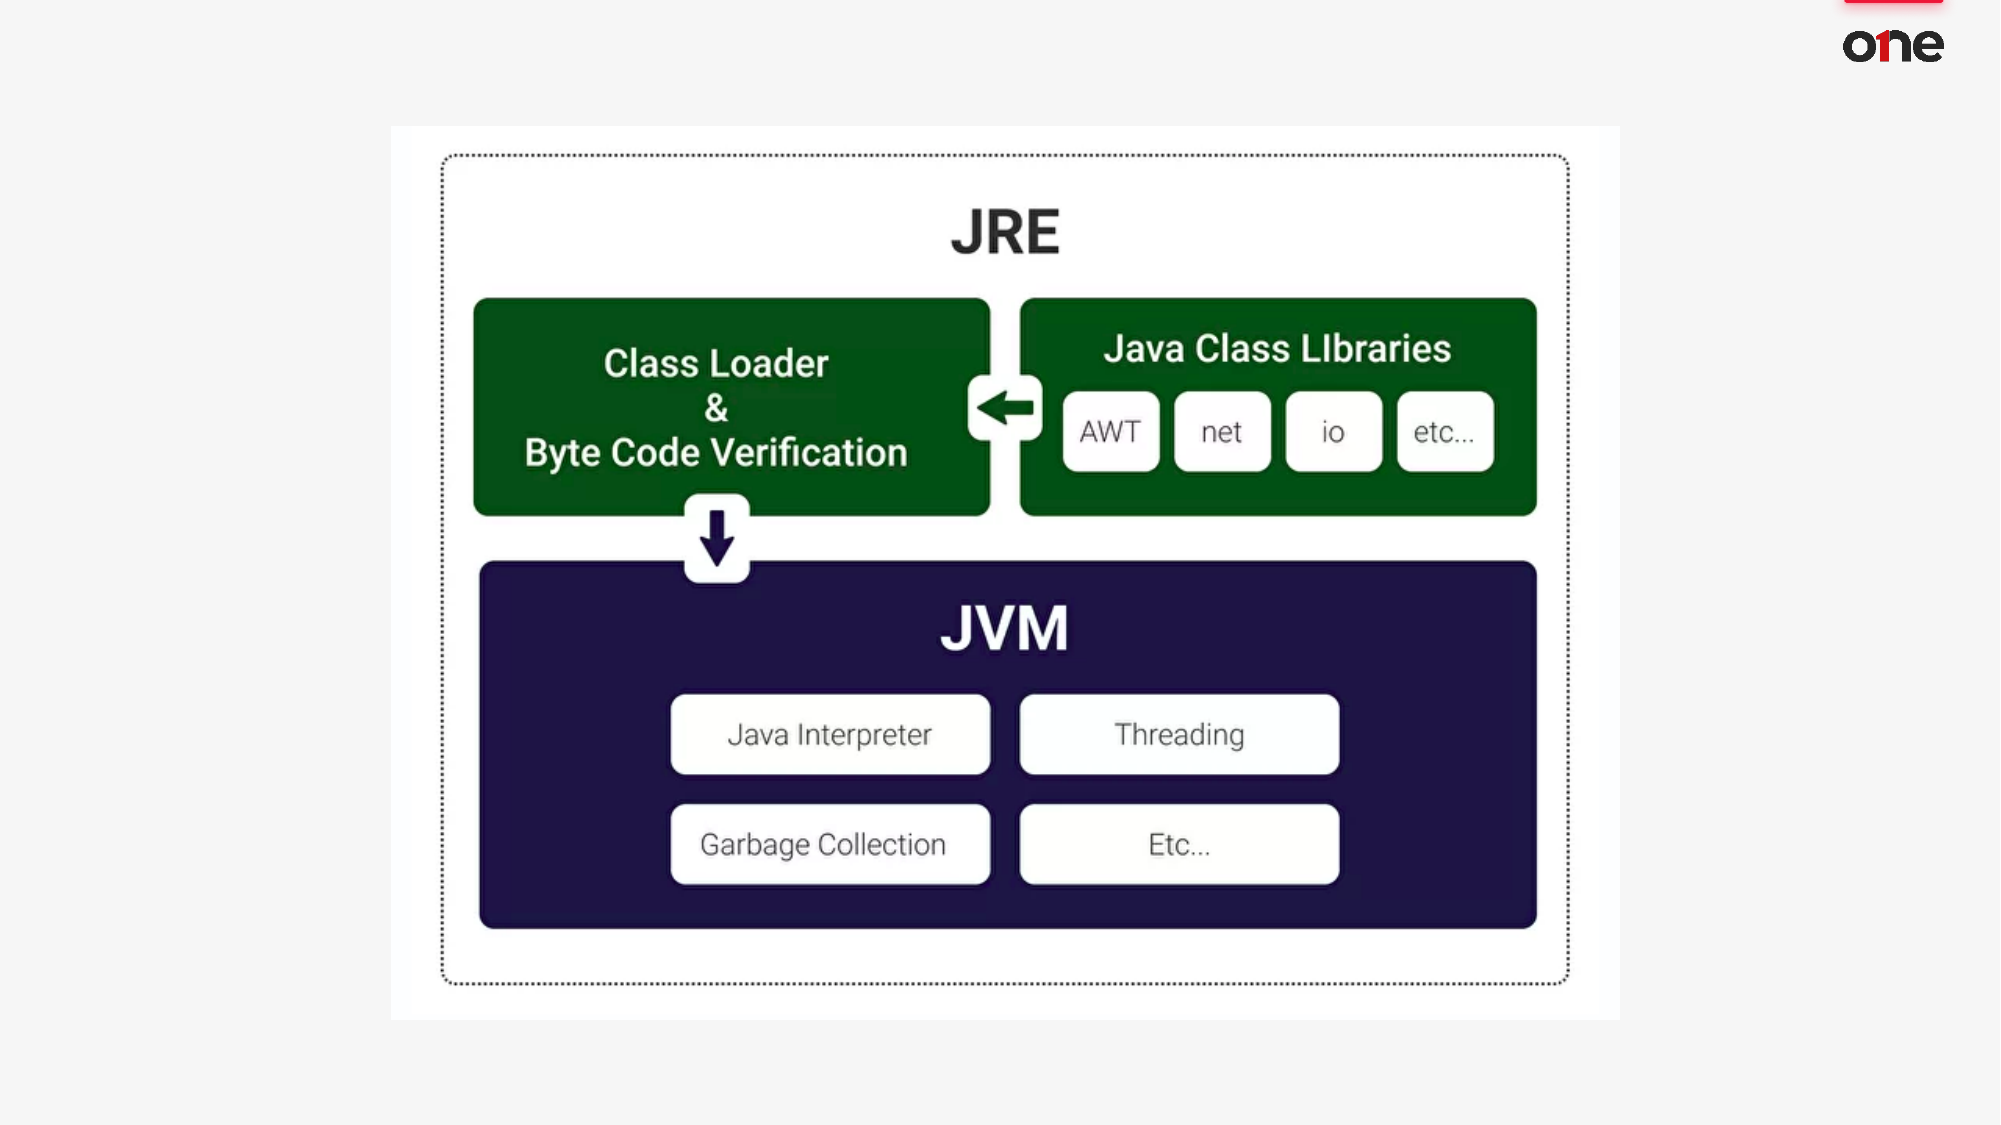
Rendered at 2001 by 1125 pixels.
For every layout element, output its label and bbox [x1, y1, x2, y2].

picture [1825, 0, 1961, 22]
picture [1843, 30, 1944, 62]
picture [391, 126, 1621, 1021]
